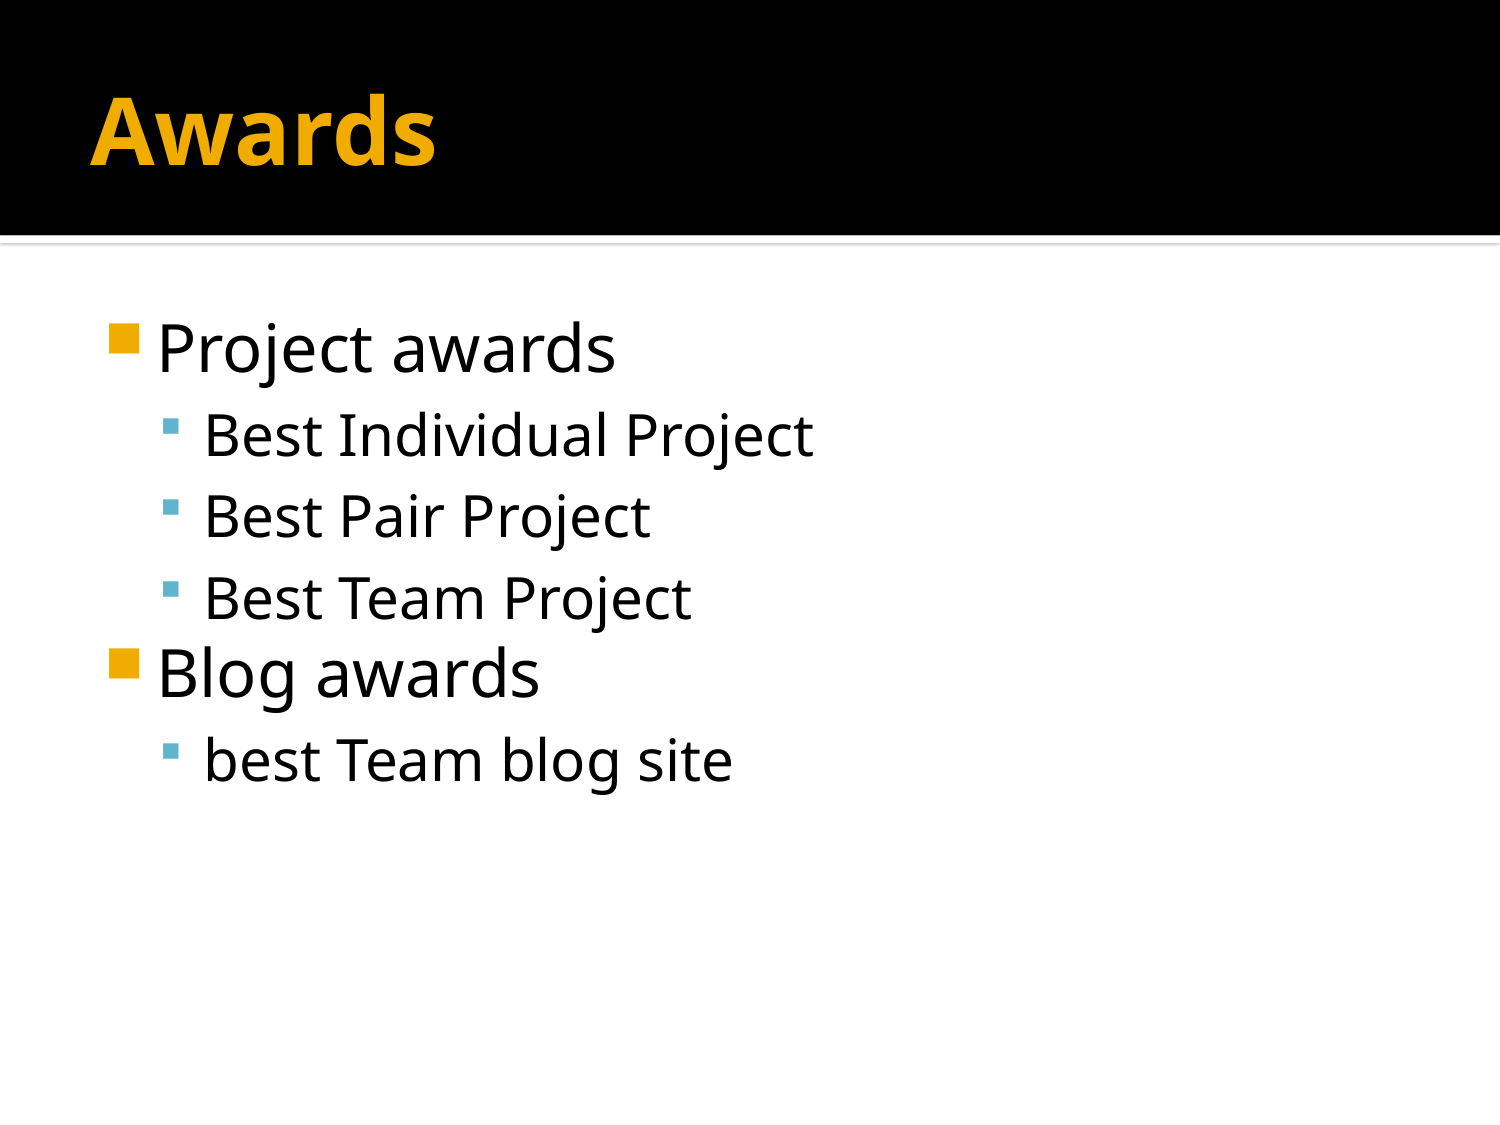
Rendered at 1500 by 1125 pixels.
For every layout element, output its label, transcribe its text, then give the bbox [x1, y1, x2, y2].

title Awards [75, 25, 1425, 231]
list Project awards Best Individual Project Best Pair Project Best Team Project Blog awards best Team blog site [75, 291, 1425, 1050]
